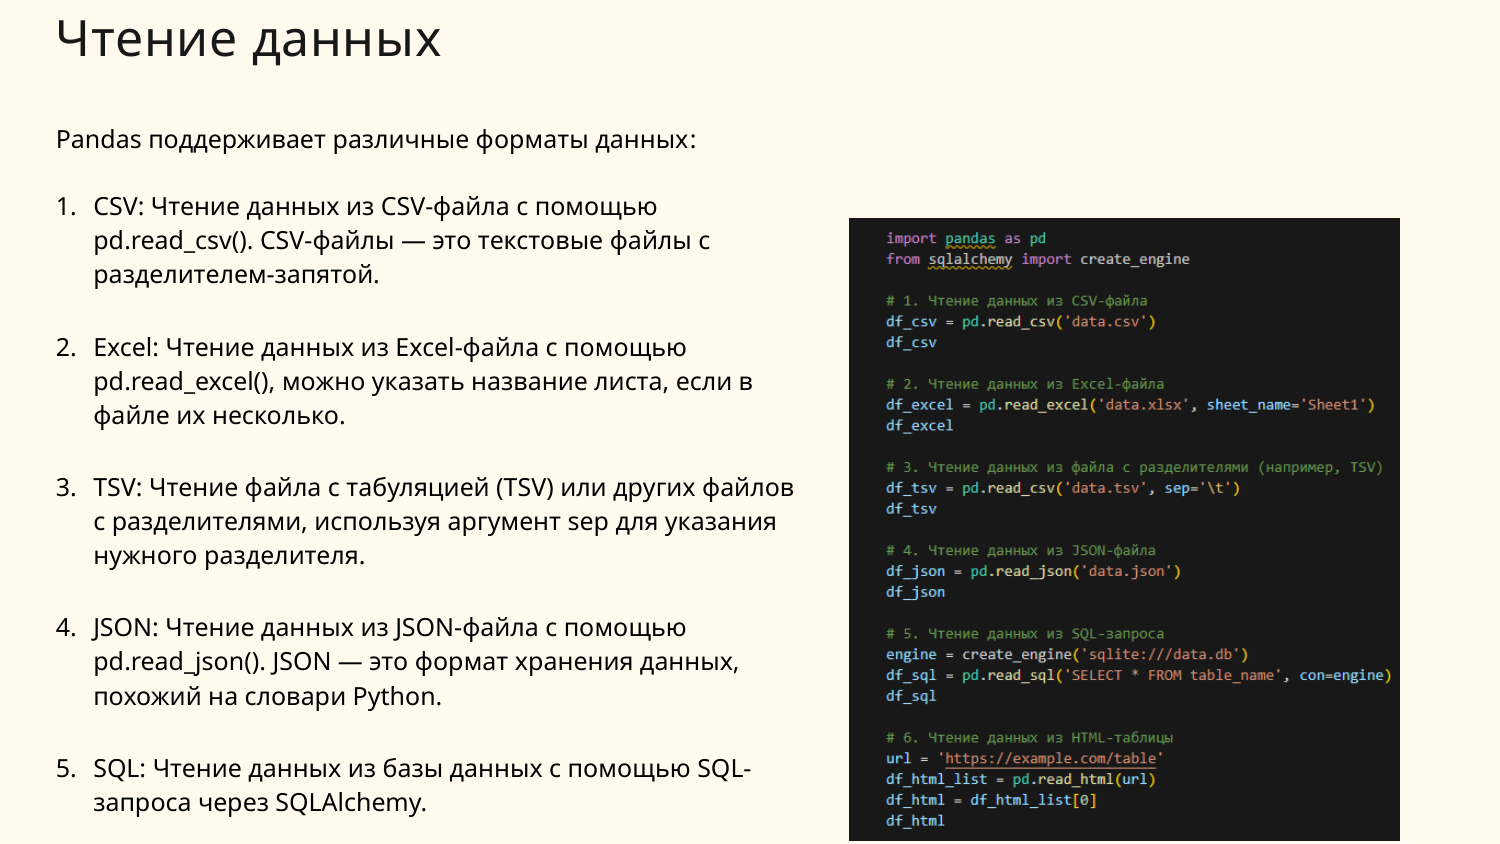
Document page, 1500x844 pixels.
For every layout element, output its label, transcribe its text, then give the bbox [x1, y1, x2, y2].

title Чтение данных [53, 4, 1447, 148]
text_box CSV: Чтение данных из CSV-файла с помощью pd.read_csv(). CSV-файлы — это текстовые файлы с разделителем-запятой. Excel: Чтение данных из Excel-файла с помощью pd.read_excel(), можно указать название листа, если в файле их несколько. TSV: Чтение файла с табуляцией (TSV) или других файлов с разделителями, используя аргумент sep для указания нужного разделителя. JSON: Чтение данных из JSON-файла с помощью pd.read_json(). JSON — это формат хранения данных, похожий на словари Python. SQL: Чтение данных из базы данных с помощью SQL-запроса через SQLAlchemy. [53, 184, 900, 817]
picture [849, 218, 1400, 841]
text_box Pandas поддерживает различные форматы данных: [53, 117, 1365, 154]
